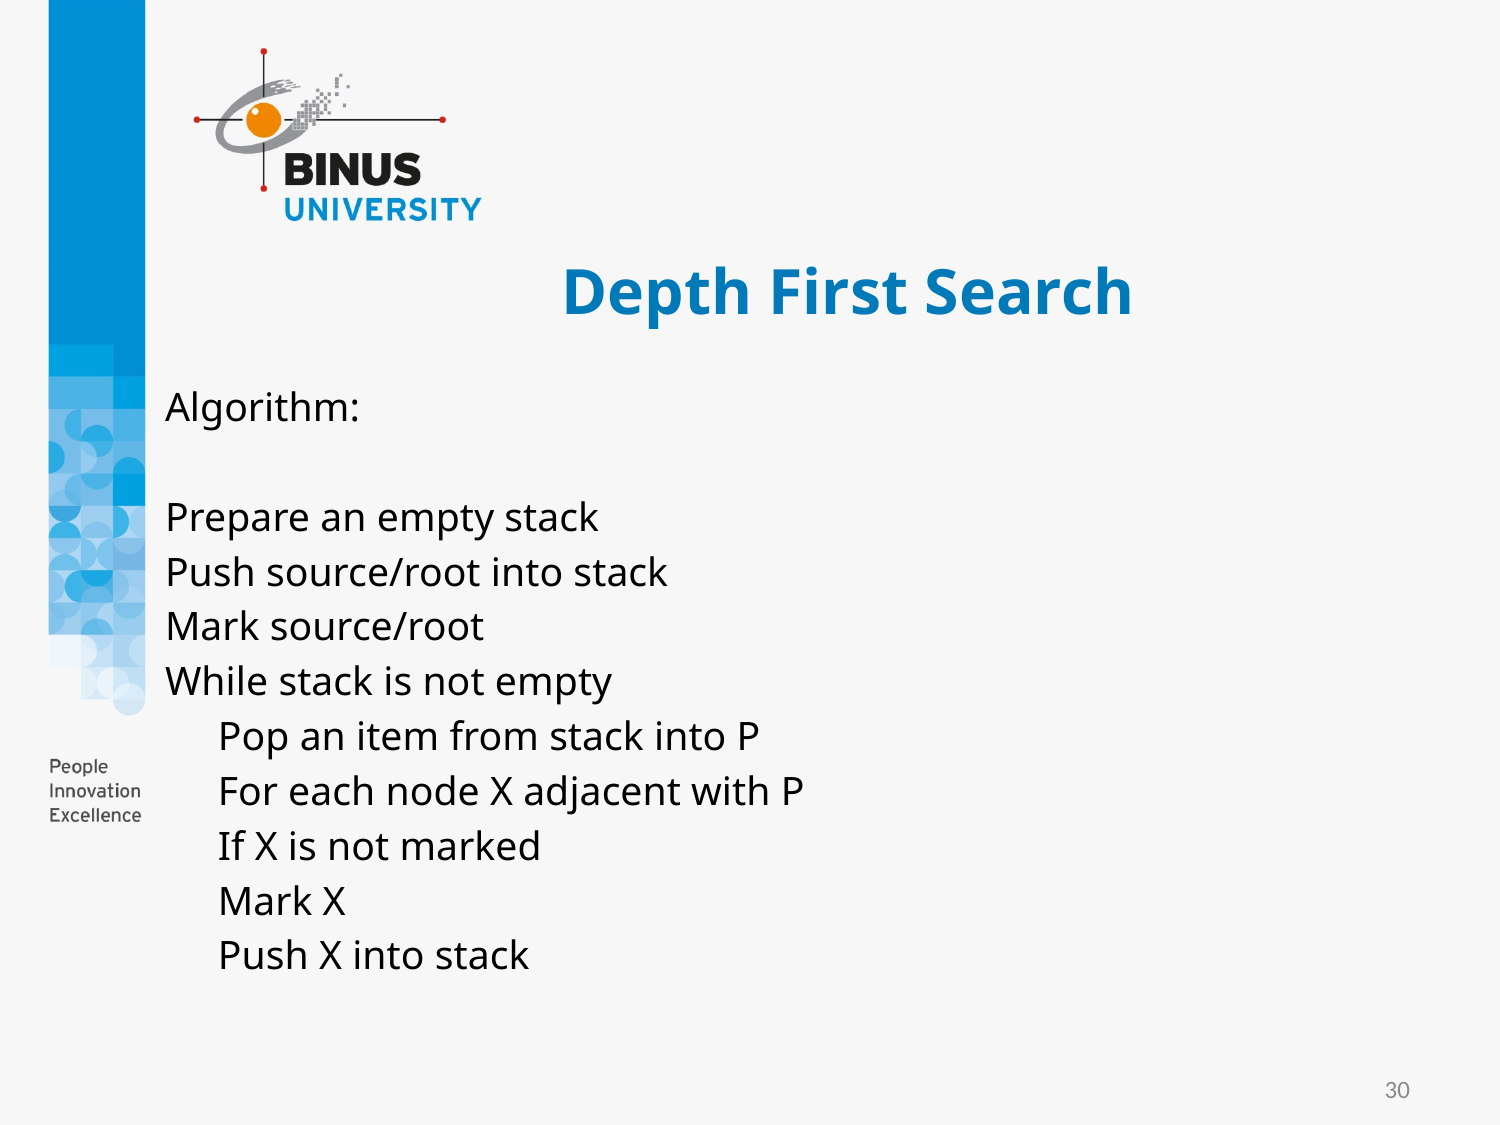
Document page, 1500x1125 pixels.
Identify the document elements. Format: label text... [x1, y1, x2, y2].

list Algorithm: Prepare an empty stack Push source/root into stack Mark source/root While stack is not empty Pop an item from stack into P For each node X adjacent with P If X is not marked Mark X Push X into stack [150, 375, 1438, 986]
title Depth First Search [287, 224, 1409, 355]
slide_number 30 [1074, 1058, 1425, 1119]
picture [0, 0, 1500, 845]
